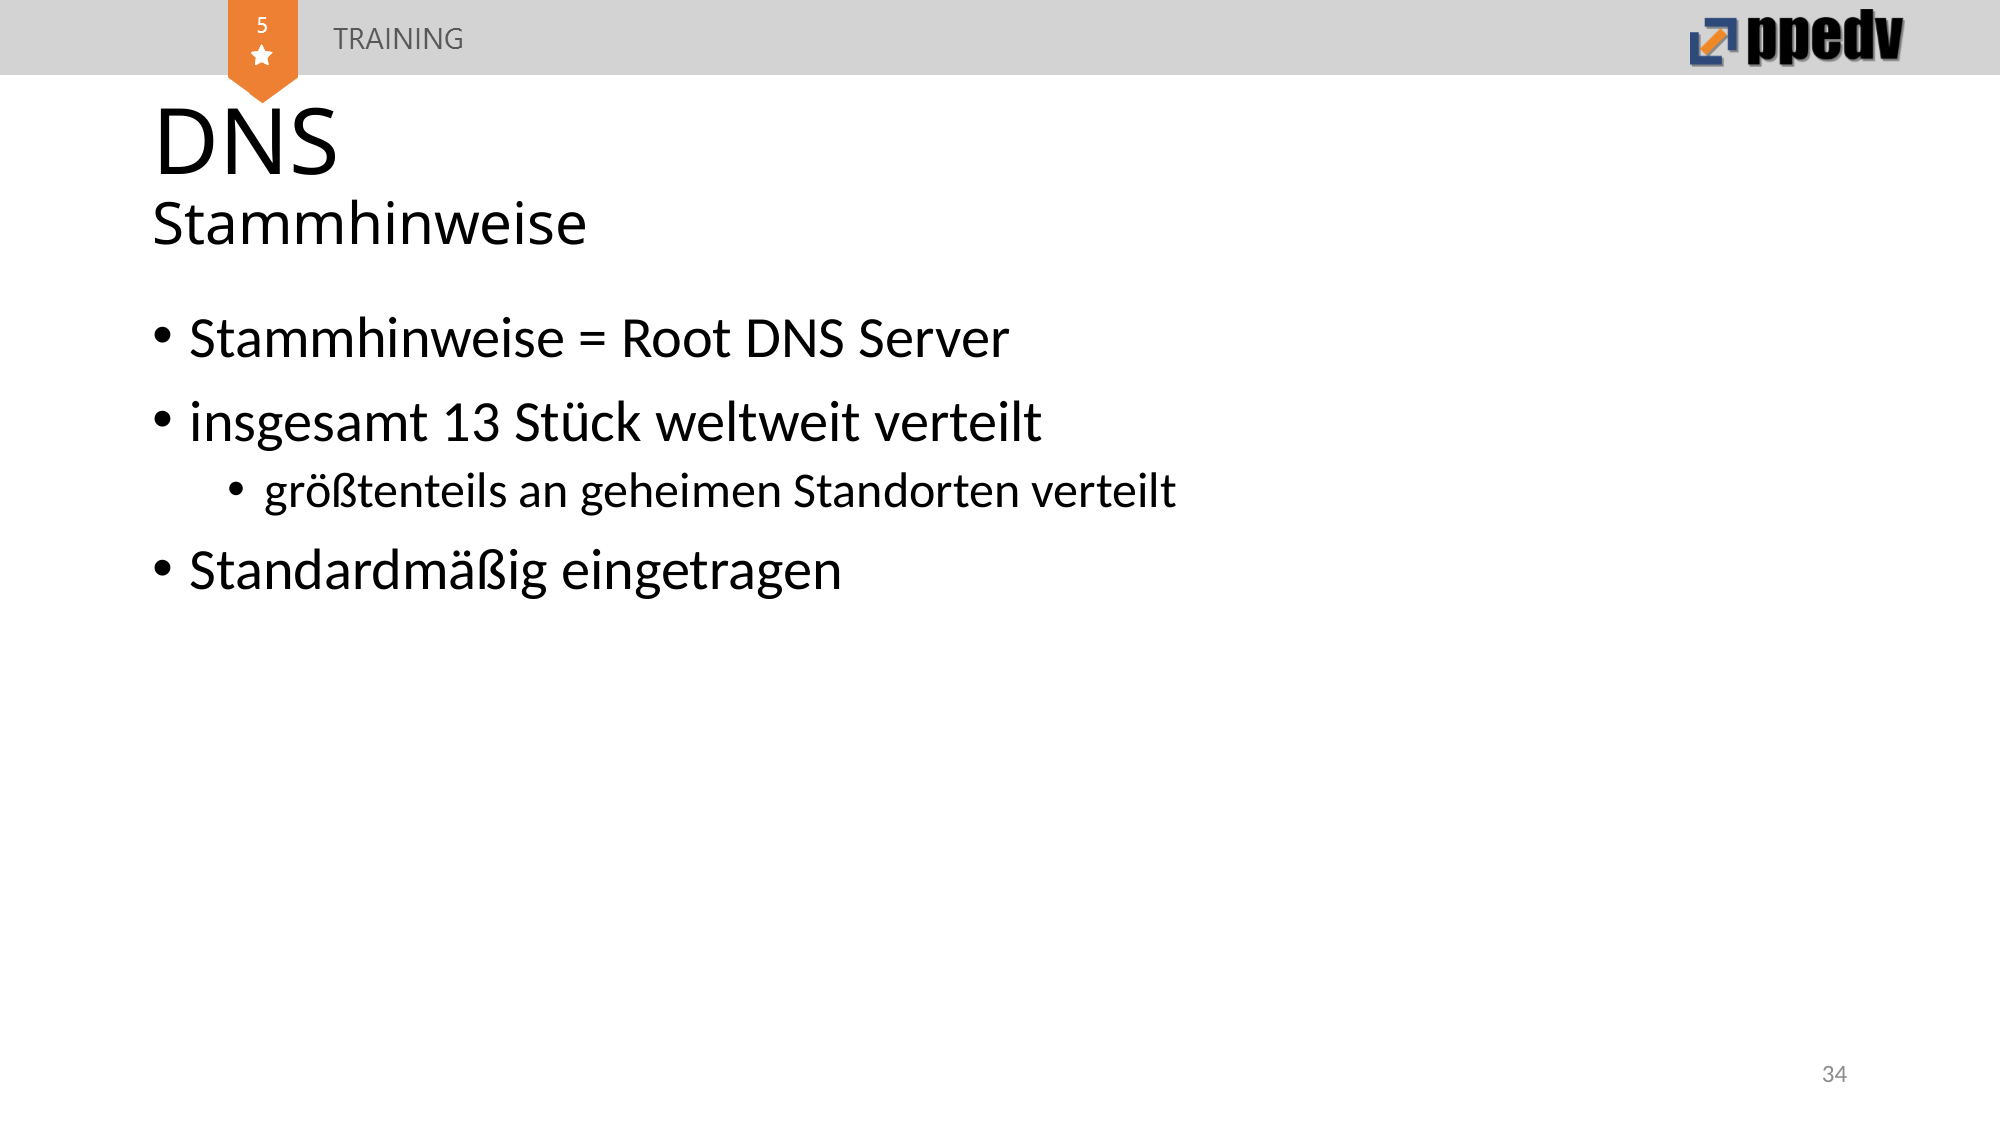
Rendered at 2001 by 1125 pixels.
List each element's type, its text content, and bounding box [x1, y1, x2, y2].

slide_number 34 [1412, 1042, 1863, 1103]
picture [0, 0, 2000, 104]
title DNS Stammhinweise [137, 75, 1863, 278]
list Stammhinweise = Root DNS Server insgesamt 13 Stück weltweit verteilt größtenteils an geheimen Standorten verteilt Standardmäßig eingetragen [137, 299, 1863, 1014]
